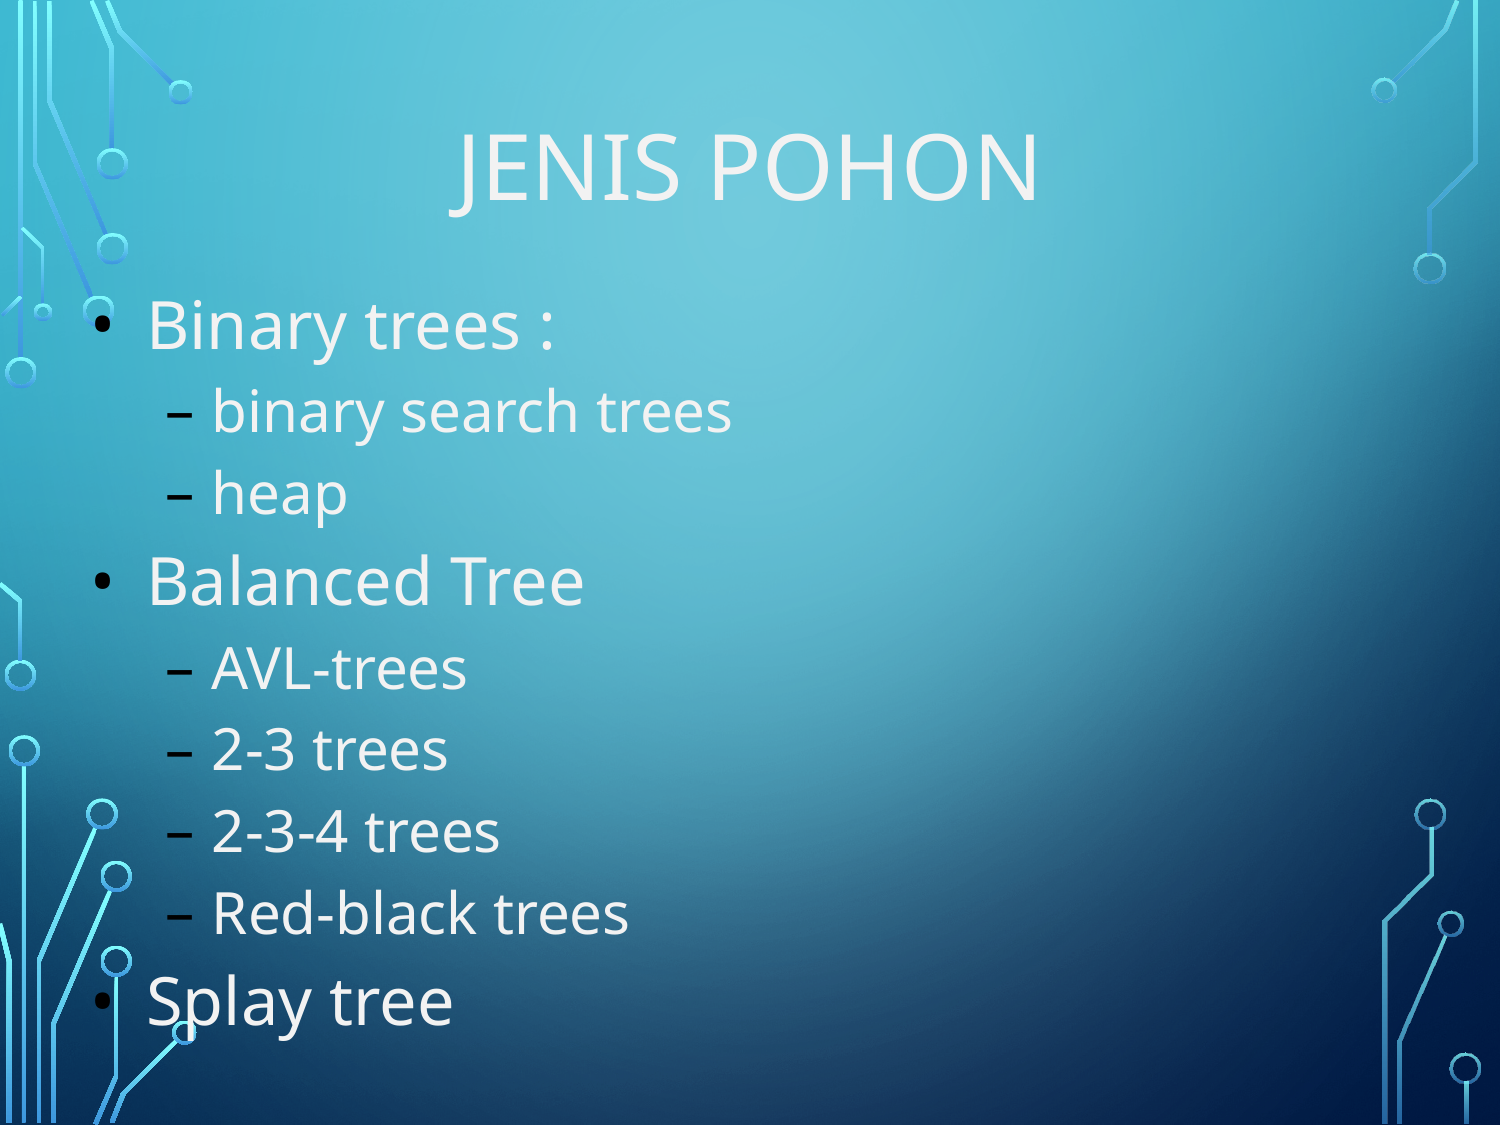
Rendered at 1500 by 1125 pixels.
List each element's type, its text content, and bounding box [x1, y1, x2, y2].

title Jenis Pohon [140, 101, 1360, 227]
list Binary trees : binary search trees heap Balanced Tree AVL-trees 2-3 trees 2-3-4 trees Red-black trees Splay tree [75, 275, 1425, 950]
